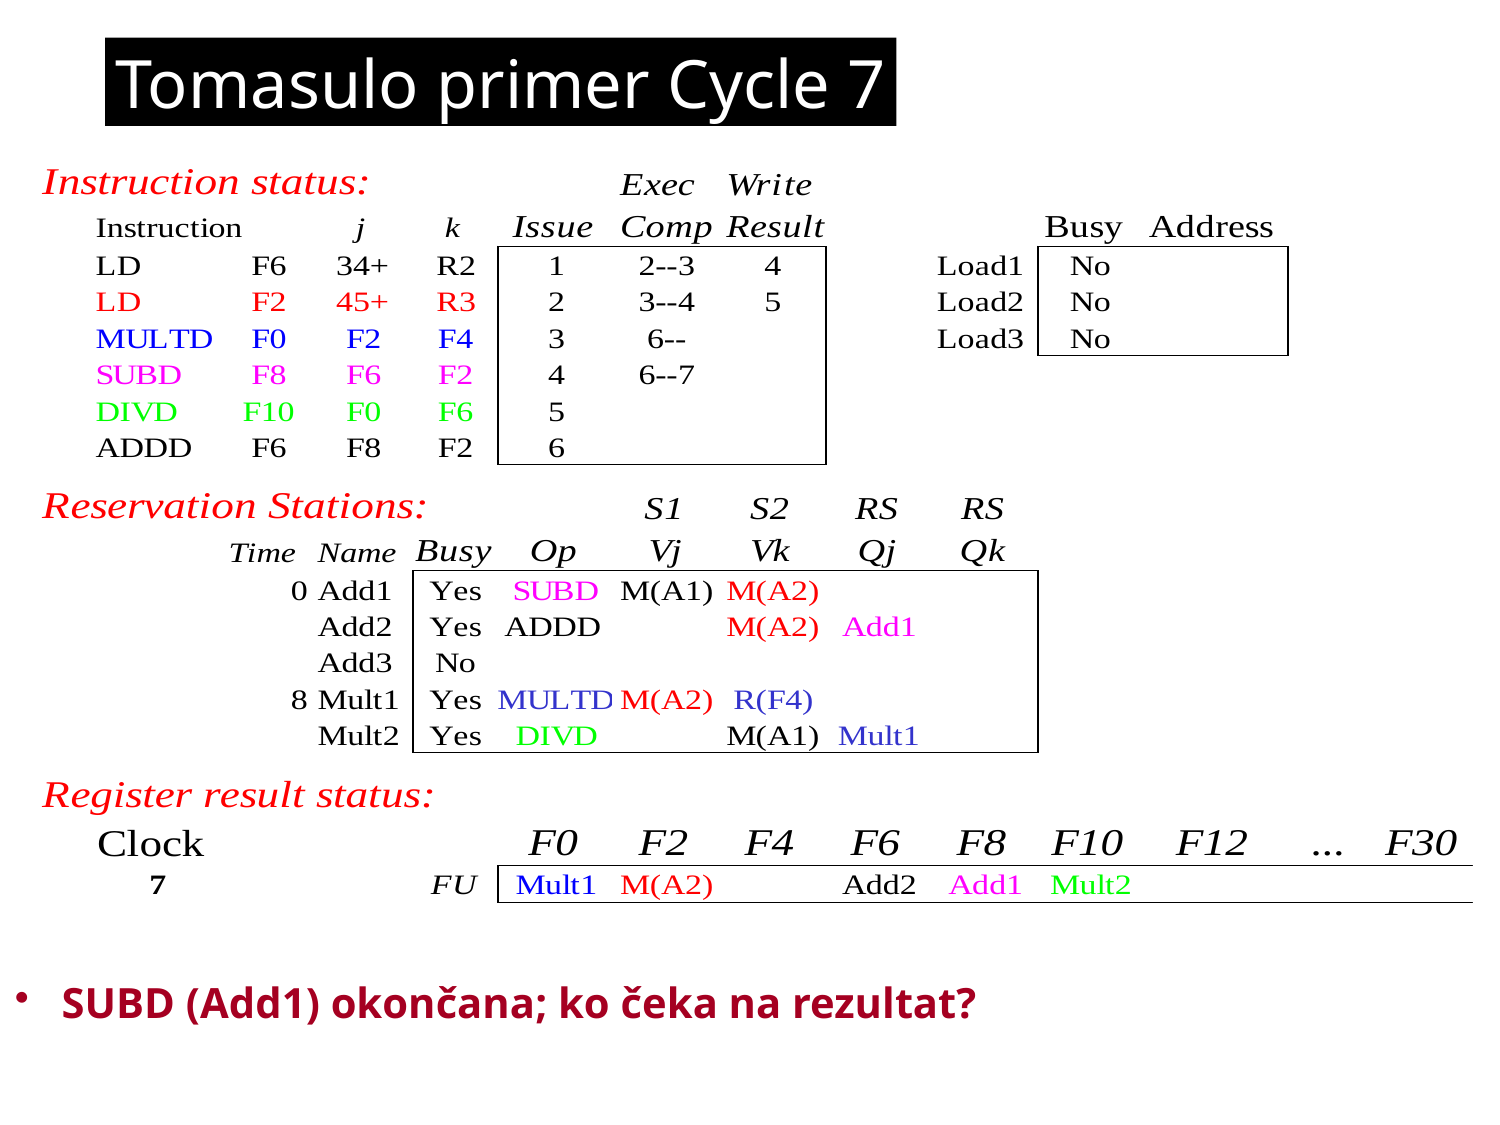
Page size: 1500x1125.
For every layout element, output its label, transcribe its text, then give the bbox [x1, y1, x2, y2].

text_box Tomasulo primer Cycle 7 [105, 37, 897, 126]
text_box SUBD (Add1) okončana; ko čeka na rezultat? [0, 974, 1500, 1125]
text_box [34, 155, 1475, 976]
